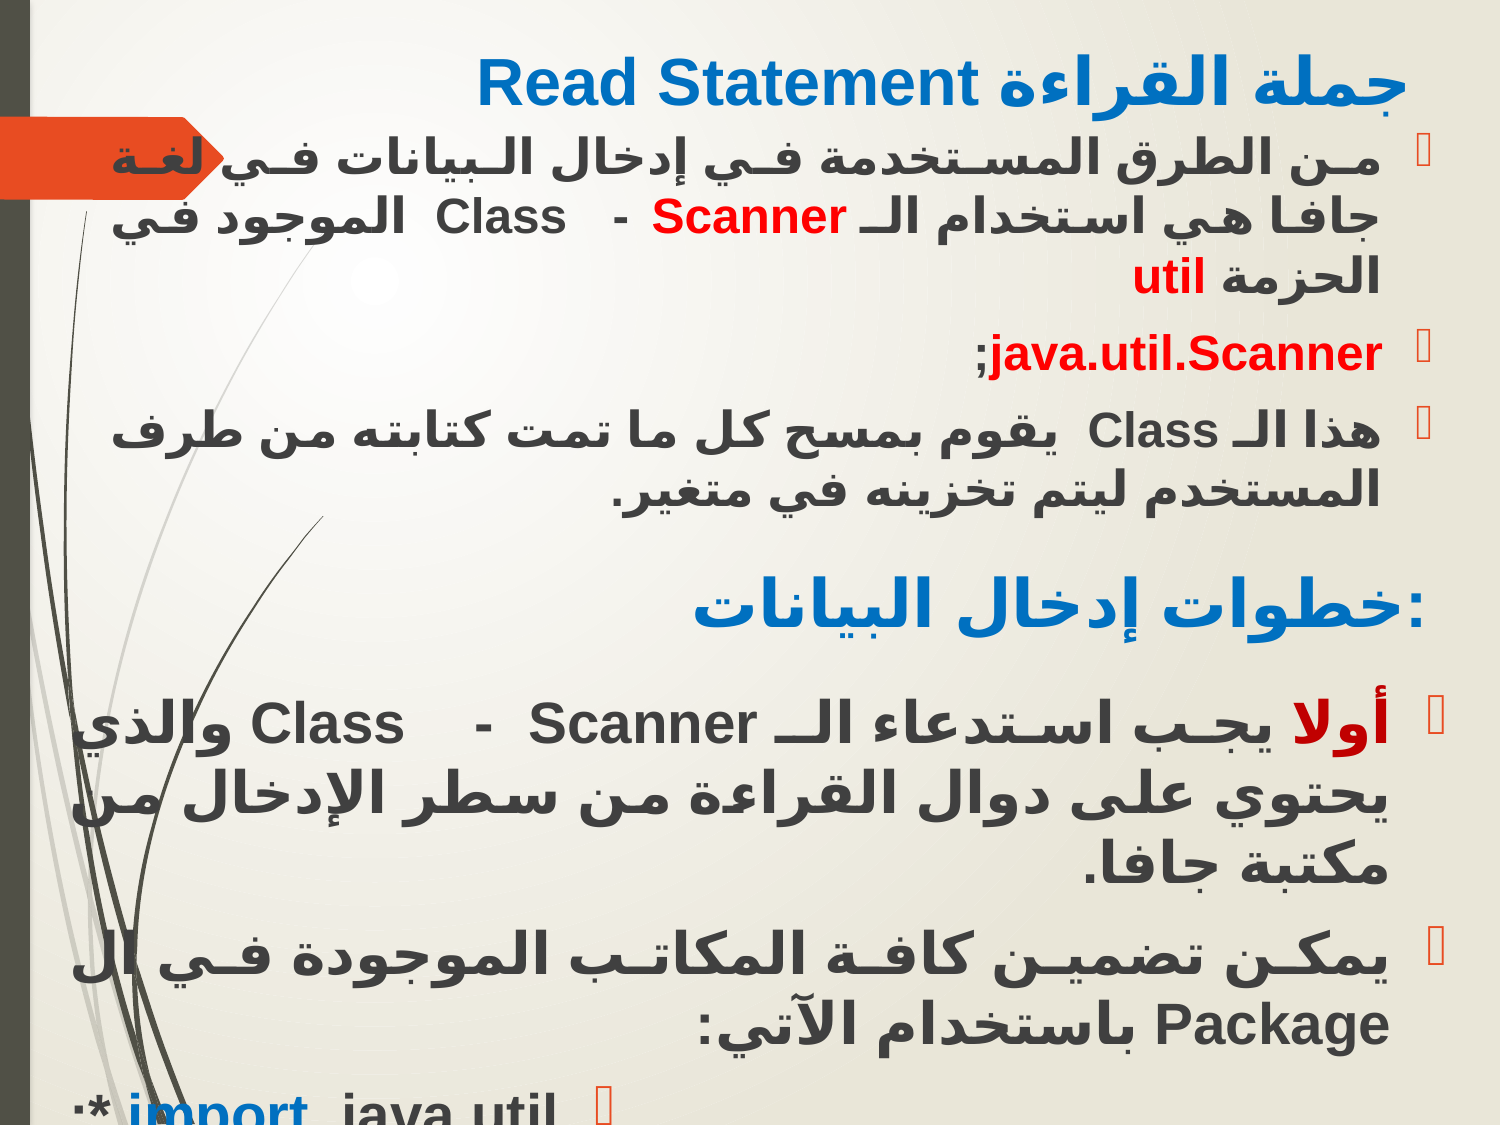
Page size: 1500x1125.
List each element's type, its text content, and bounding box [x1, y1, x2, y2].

text_box أولا يجب استدعاء الـ Class - Scanner والذي يحتوي على دوال القراءة من سطر الإدخال من مكتبة جافا. يمكن تضمين كافة المكاتب الموجودة في ال Package باستخدام الآتي: import java.util.*; [54, 677, 1463, 1119]
title جملة القراءة Read Statement [76, 30, 1427, 171]
text_box خطوات إدخال البيانات: [93, 553, 1444, 642]
list من الطرق المستخدمة في إدخال البيانات في لغة جافا هي استخدام الـ Class - Scanner الموجود في الحزمة util java.util.Scanner; هذا الـ Class يقوم بمسح كل ما تمت كتابته من طرف المستخدم ليتم تخزينه في متغير. [95, 117, 1446, 528]
